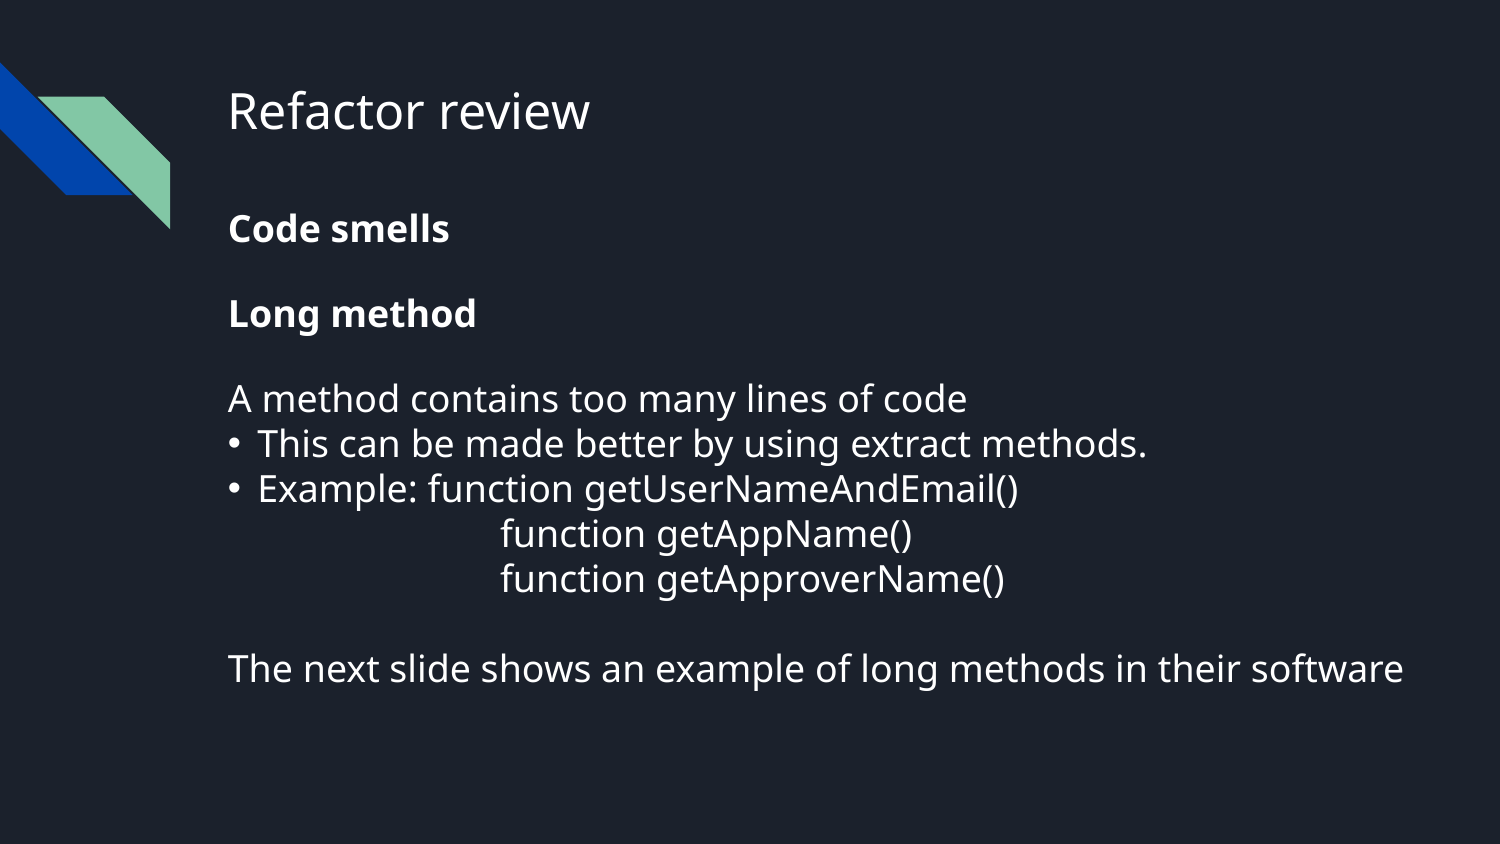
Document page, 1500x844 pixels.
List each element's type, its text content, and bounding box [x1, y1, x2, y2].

list Code smells Long method A method contains too many lines of code This can be made better by using extract methods. Example: function getUserNameAndEmail() function getAppName() function getApproverName() The next slide shows an example of long methods in their software [212, 182, 1423, 785]
title Refactor review [212, 64, 1369, 182]
